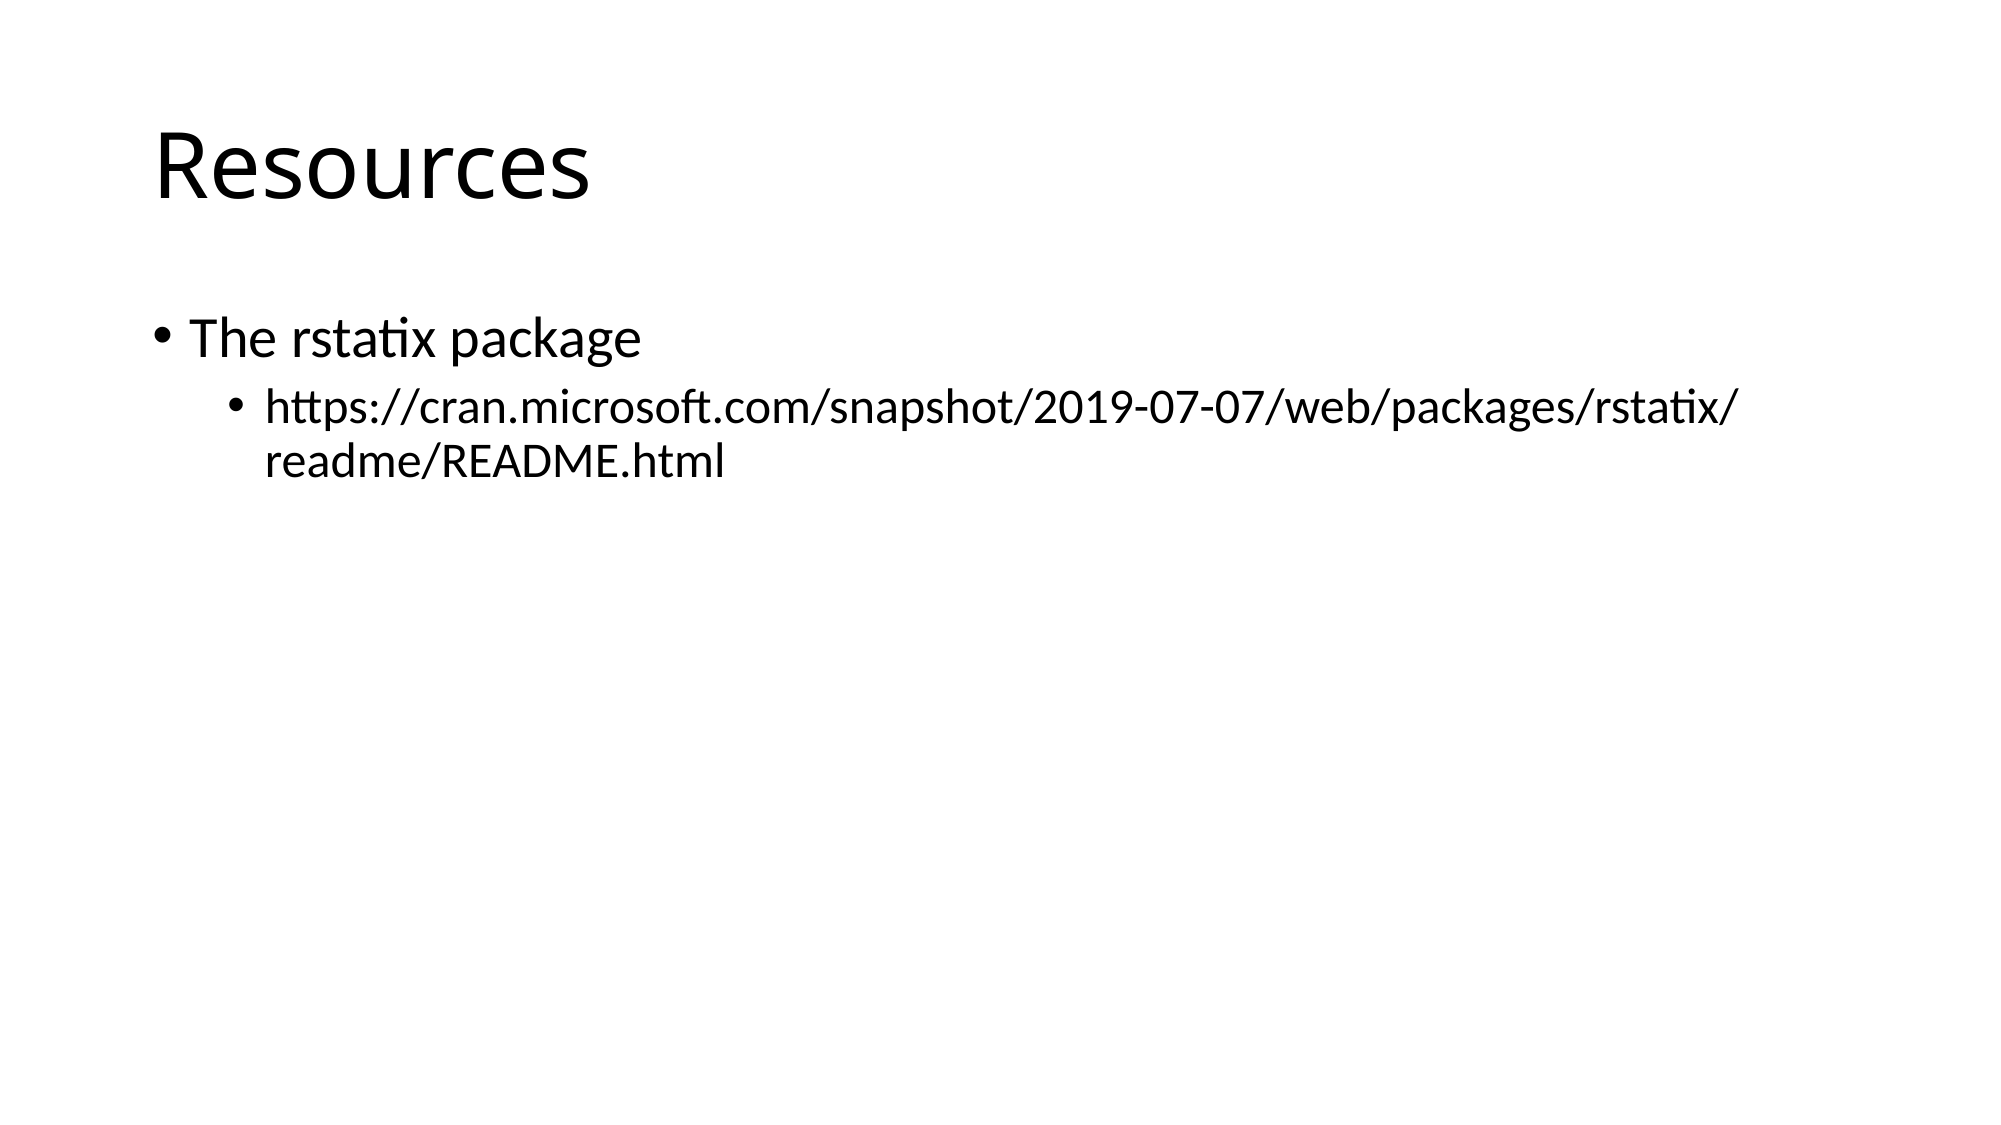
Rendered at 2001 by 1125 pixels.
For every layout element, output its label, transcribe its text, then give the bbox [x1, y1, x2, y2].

list The rstatix package https://cran.microsoft.com/snapshot/2019-07-07/web/packages/rstatix/readme/README.html [137, 299, 1863, 1014]
title Resources [137, 59, 1863, 278]
